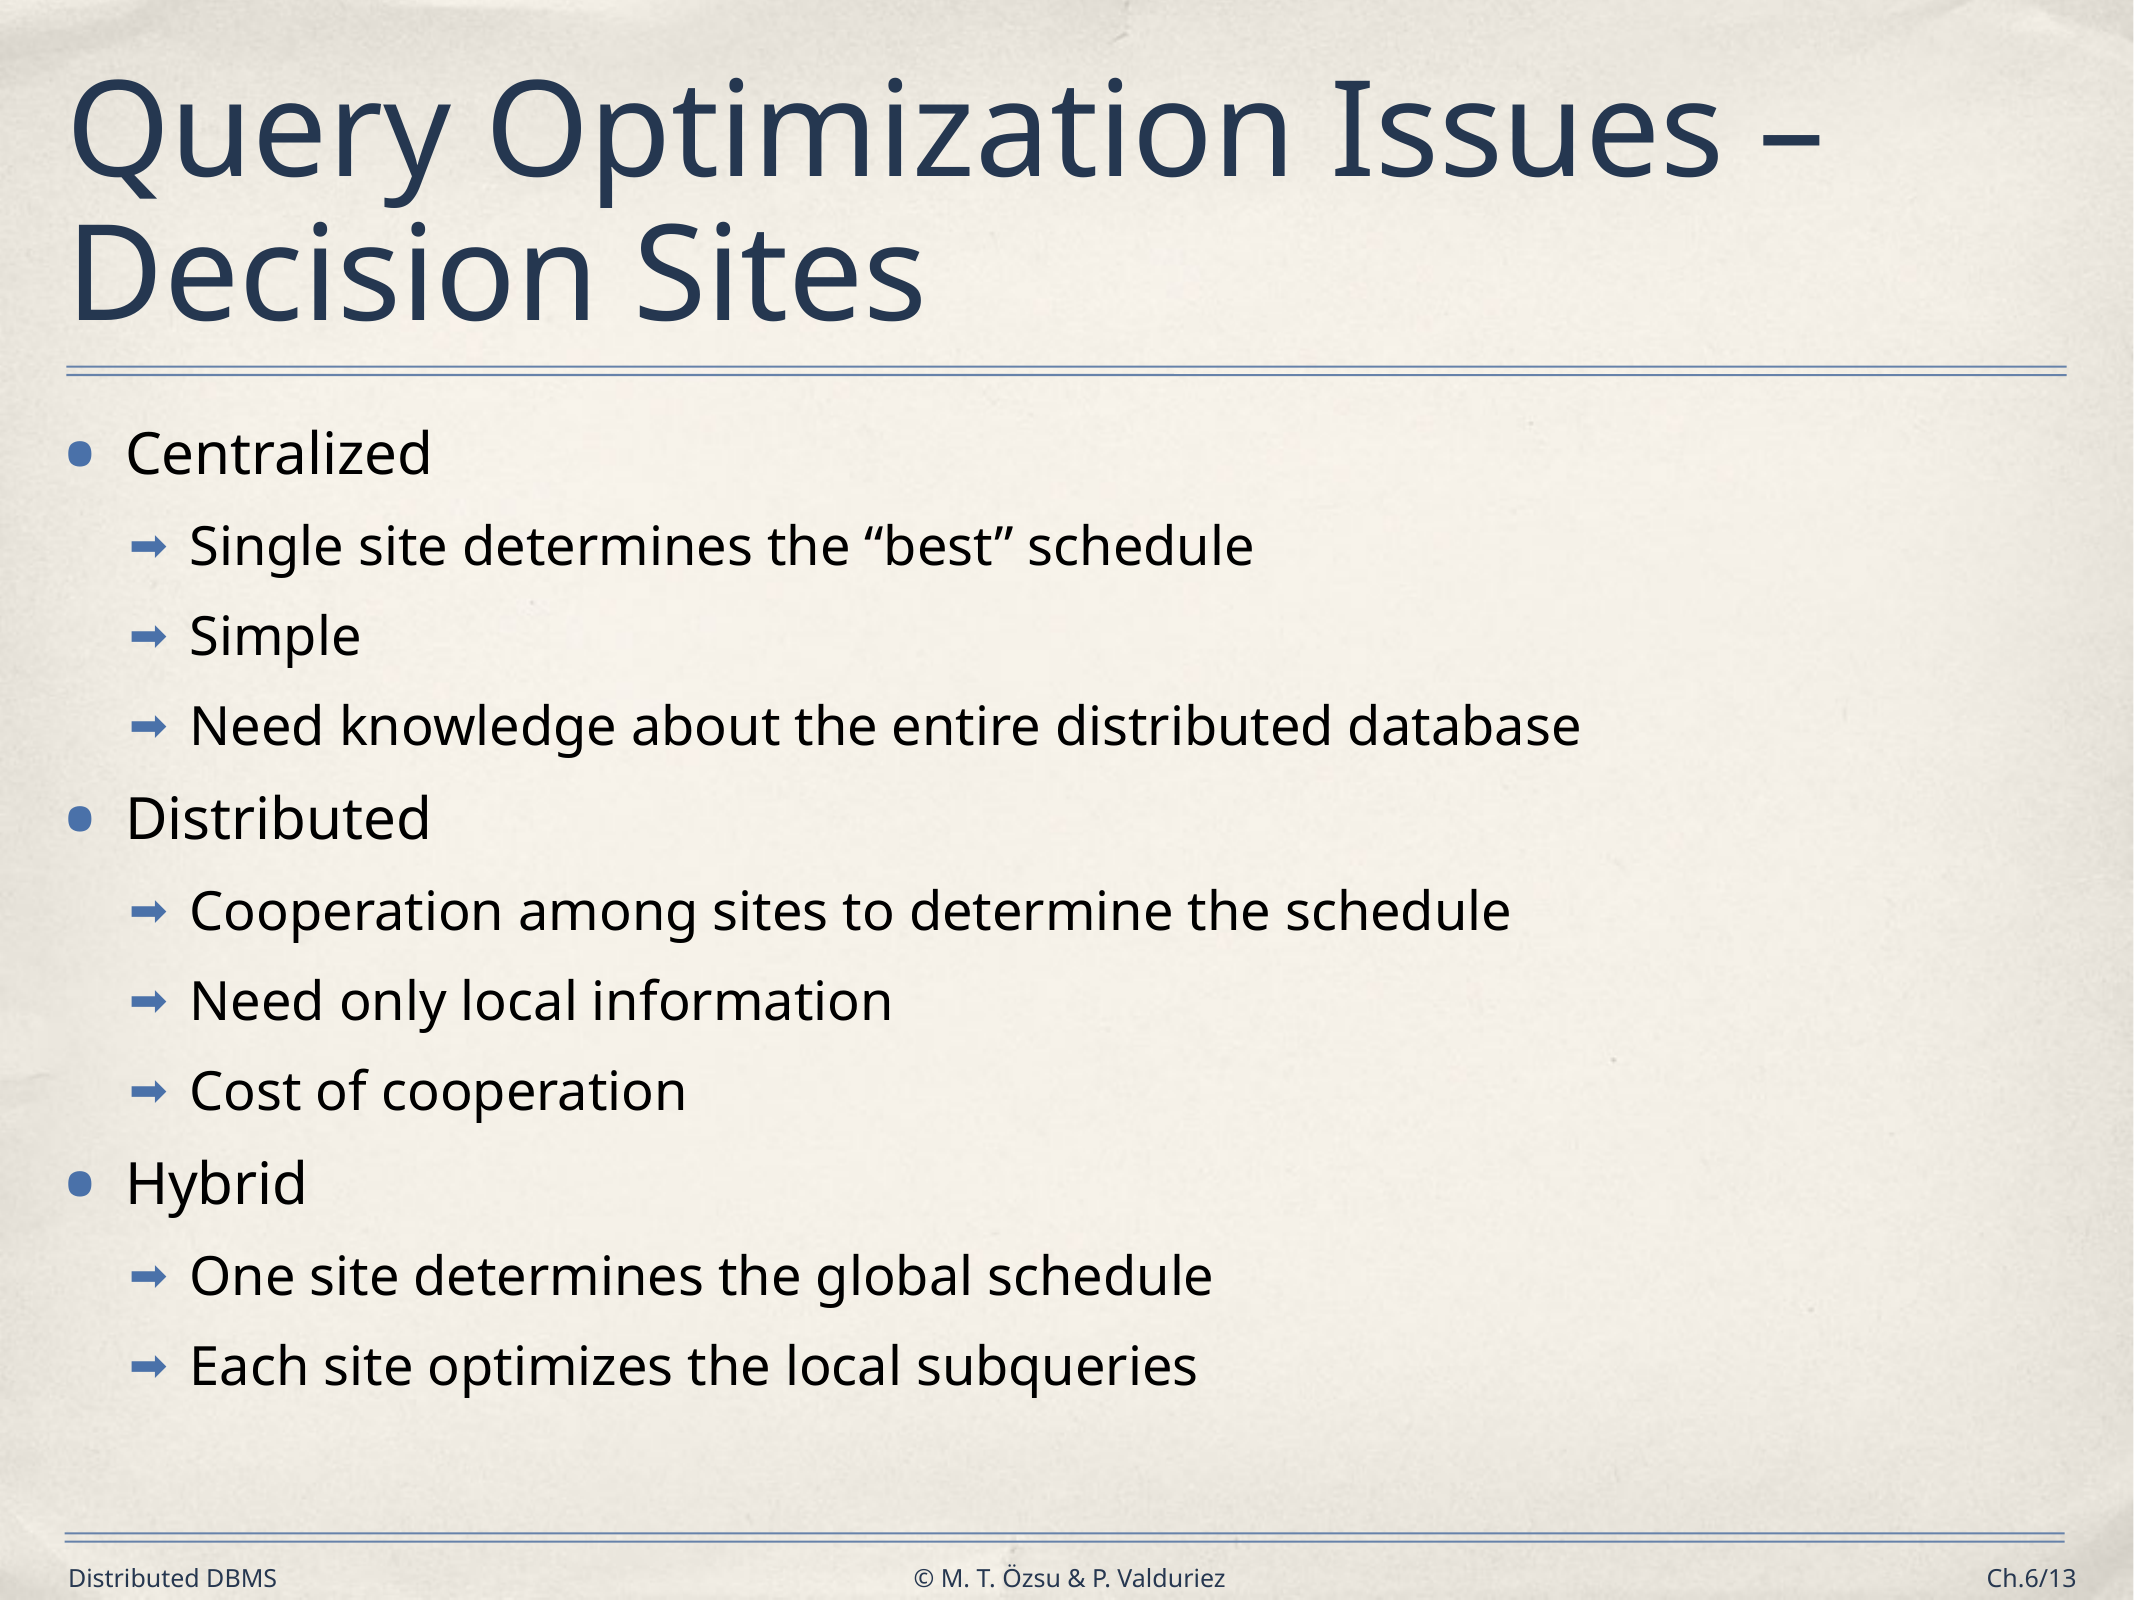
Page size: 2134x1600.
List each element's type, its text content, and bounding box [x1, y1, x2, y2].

picture [0, 0, 2134, 1600]
list Centralized Single site determines the “best” schedule Simple Need knowledge about the entire distributed database Distributed Cooperation among sites to determine the schedule Need only local information Cost of cooperation Hybrid One site determines the global schedule Each site optimizes the local subqueries [56, 408, 2073, 1519]
title Query Optimization Issues – Decision Sites [58, 72, 2075, 338]
